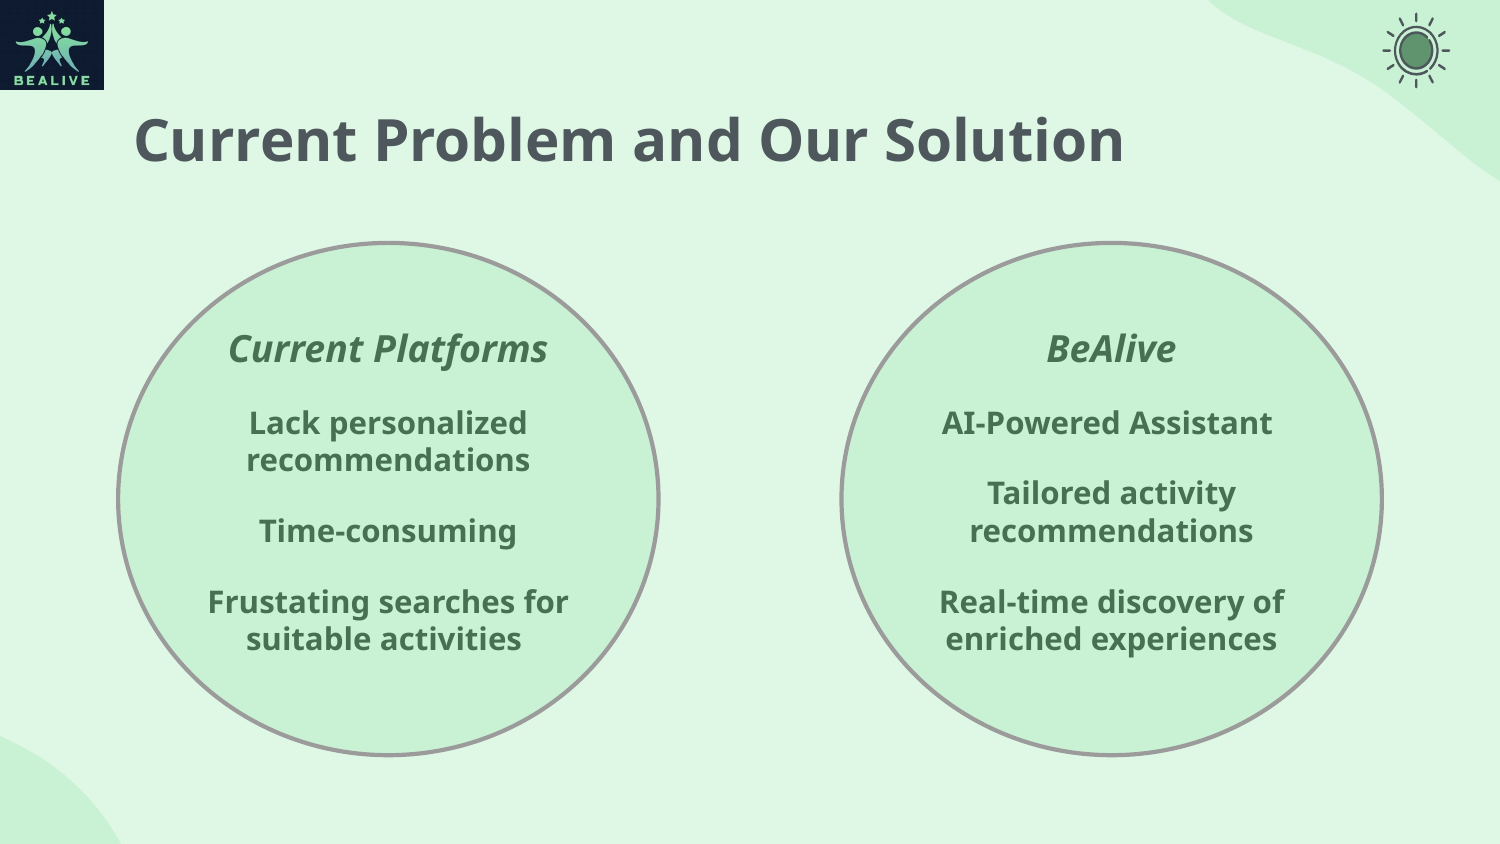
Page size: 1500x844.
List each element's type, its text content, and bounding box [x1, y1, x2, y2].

text_box BeAlive AI-Powered Assistant Tailored activity recommendations Real-time discovery of enriched experiences [868, 317, 1356, 665]
picture [0, 0, 104, 90]
text_box [839, 383, 868, 615]
text_box Current Platforms Lack personalized recommendations Time-consuming Frustating searches for suitable activities [144, 317, 632, 665]
text_box [632, 383, 661, 615]
title Current Problem and Our Solution [118, 88, 1436, 183]
text_box [918, 240, 1305, 317]
text_box [116, 384, 144, 614]
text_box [1381, 12, 1451, 89]
text_box [1356, 384, 1384, 614]
text_box [179, 665, 597, 758]
text_box [195, 240, 582, 317]
text_box [903, 665, 1321, 758]
